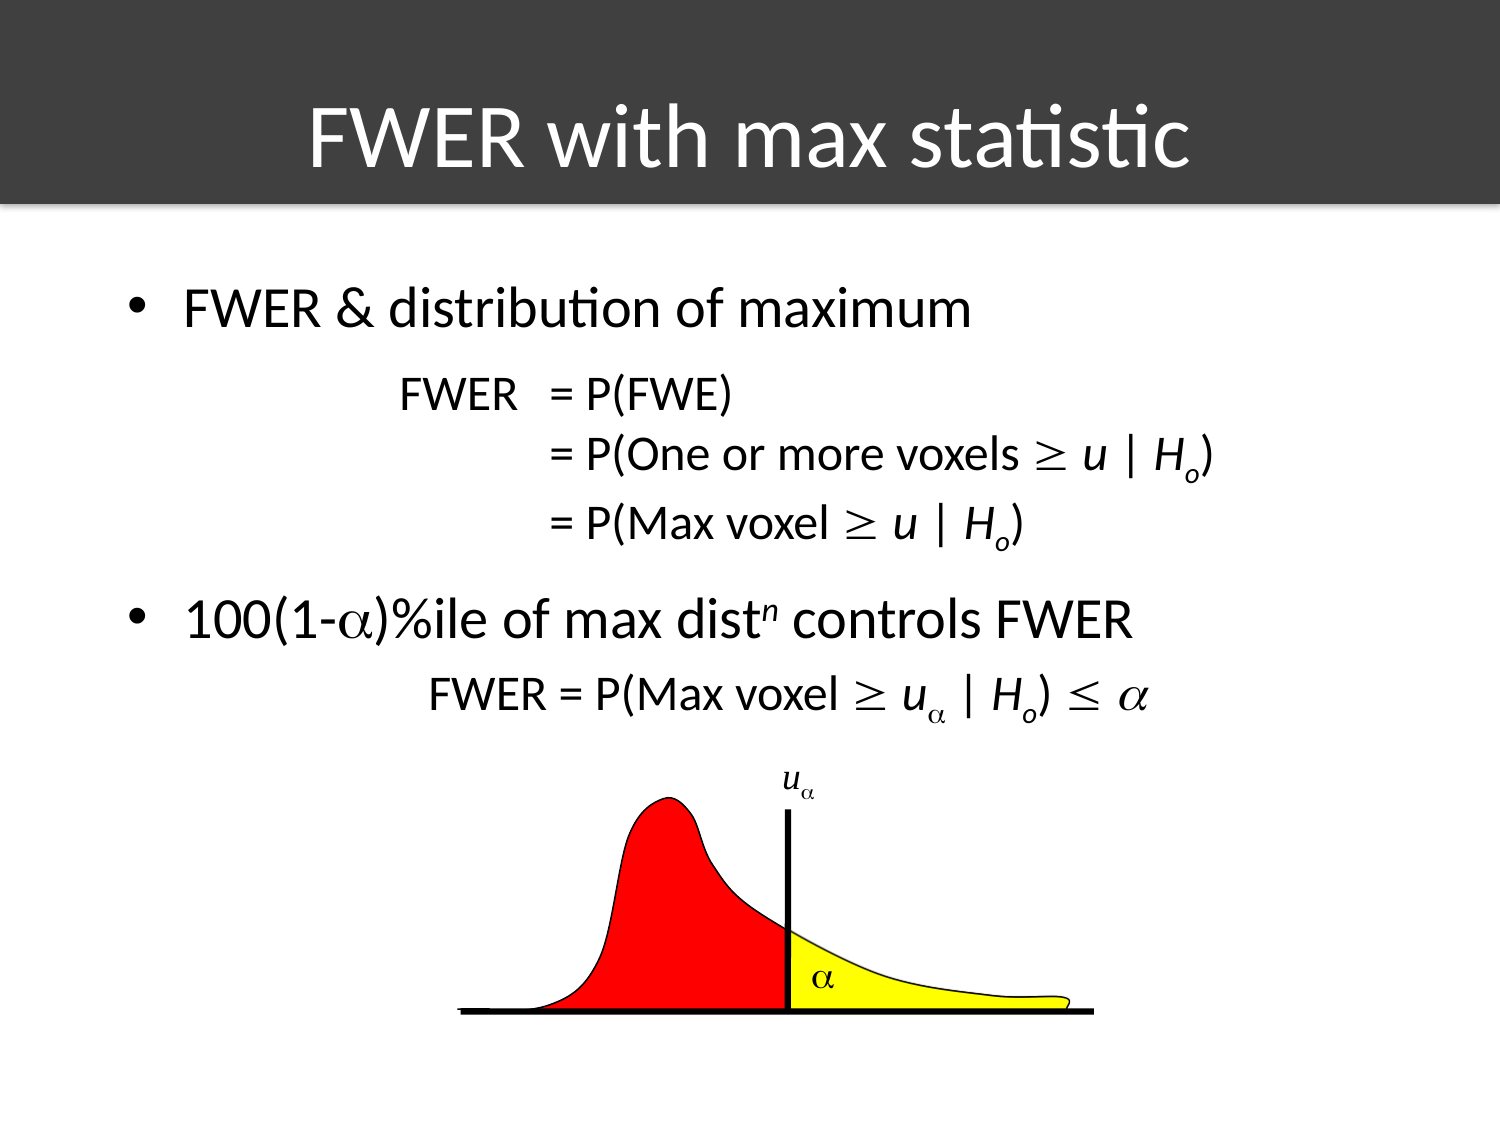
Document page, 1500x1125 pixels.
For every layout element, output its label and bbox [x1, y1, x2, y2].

picture [787, 794, 1071, 1012]
text_box [457, 797, 788, 1014]
text_box [767, 744, 830, 811]
title [112, 36, 1388, 225]
list [112, 261, 1388, 1017]
